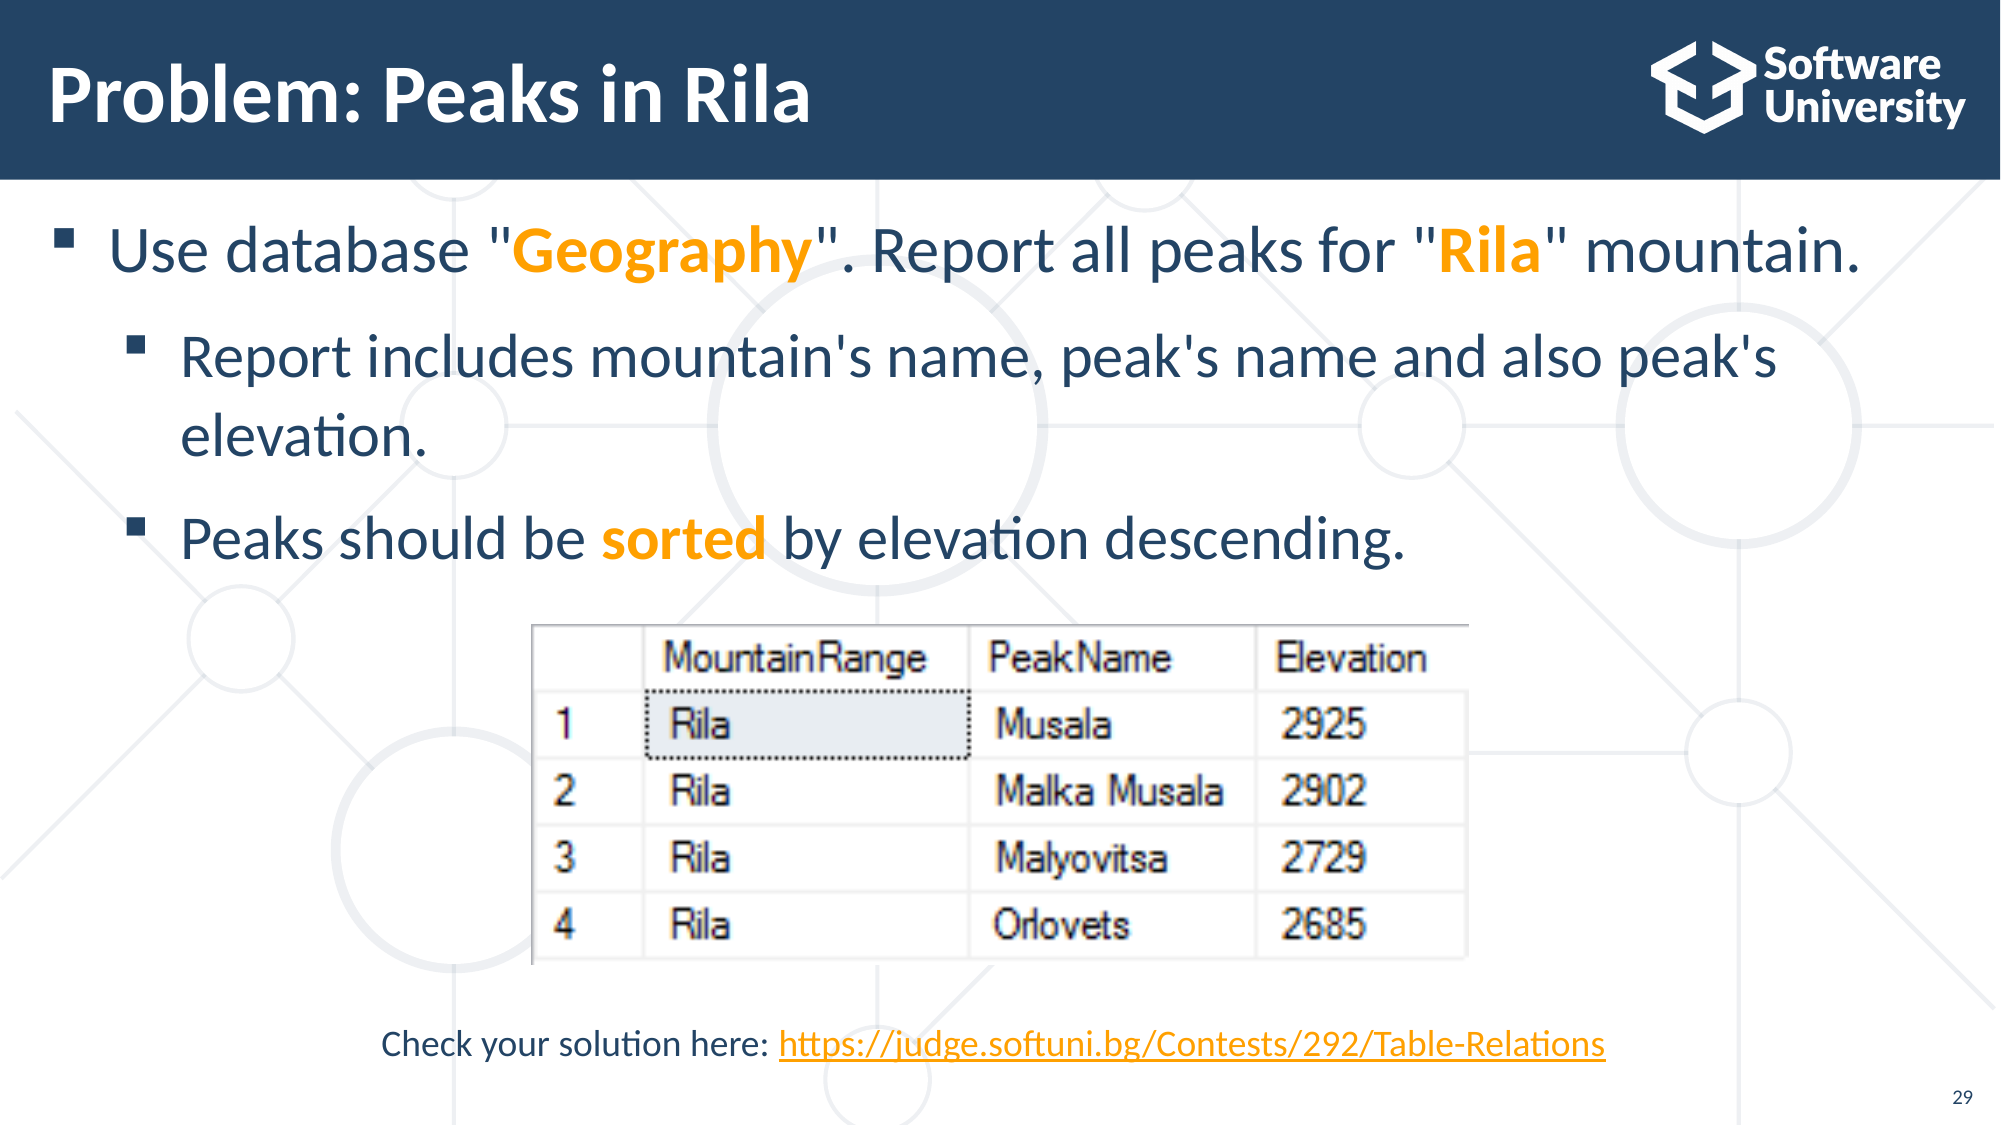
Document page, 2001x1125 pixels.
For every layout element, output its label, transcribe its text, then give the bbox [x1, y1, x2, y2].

text_box Check your solution here: https://judge.softuni.bg/Contests/292/Table-Relations [124, 1011, 1863, 1072]
list Use database "Geography". Report all peaks for "Rila" mountain. Report includes mountain's name, peak's name and also peak's elevation. Peaks should be sorted by elevation descending. [31, 196, 1970, 1104]
title Problem: Peaks in Rila [31, 16, 1625, 162]
picture [1651, 41, 1966, 134]
slide_number 29 [1927, 1067, 1989, 1117]
picture [530, 624, 1469, 965]
